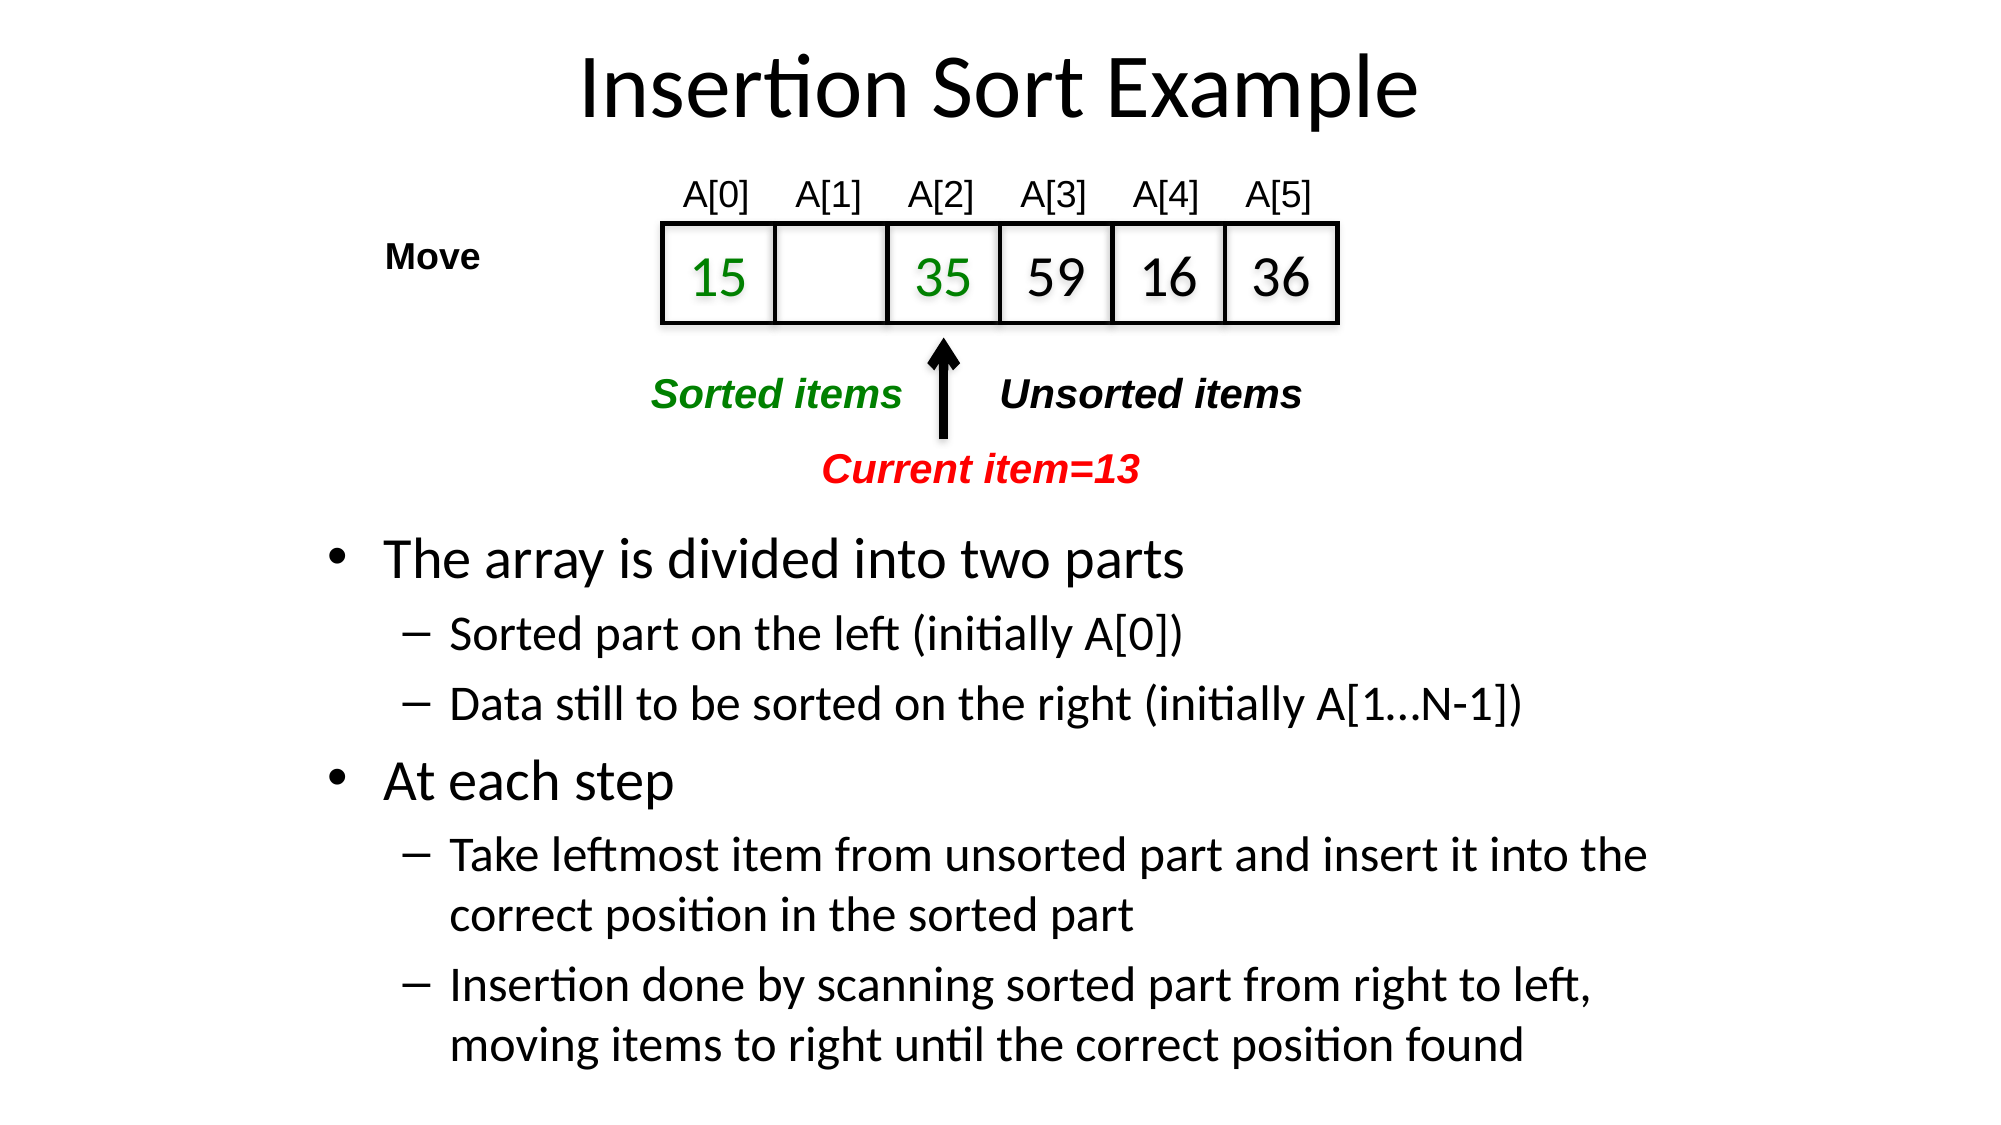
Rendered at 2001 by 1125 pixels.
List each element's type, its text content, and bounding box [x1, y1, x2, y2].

text_box Current item=13 [806, 434, 1156, 500]
text_box 35 [887, 223, 999, 324]
text_box [774, 223, 887, 324]
text_box A[2] [893, 162, 990, 223]
text_box A[0] [668, 162, 765, 223]
text_box 15 [662, 223, 774, 324]
text_box A[5] [1230, 162, 1328, 223]
text_box A[3] [1005, 162, 1103, 223]
text_box A[1] [780, 162, 878, 223]
text_box 59 [999, 223, 1112, 324]
title Insertion Sort Example [324, 12, 1675, 150]
text_box Unsorted items [984, 359, 1319, 424]
text_box 36 [1224, 223, 1338, 324]
text_box Move [370, 224, 496, 285]
list The array is divided into two parts Sorted part on the left (initially A[0]) Data still to be sorted on the right (initially A[1…N-1]) At each step Take leftmost item from unsorted part and insert it into the correct position in the sorted part Insertion done by scanning sorted part from right to left, moving items to right until the correct position found [312, 512, 1700, 1125]
text_box A[4] [1118, 162, 1215, 223]
text_box Sorted items [636, 359, 919, 424]
text_box 16 [1112, 223, 1224, 324]
